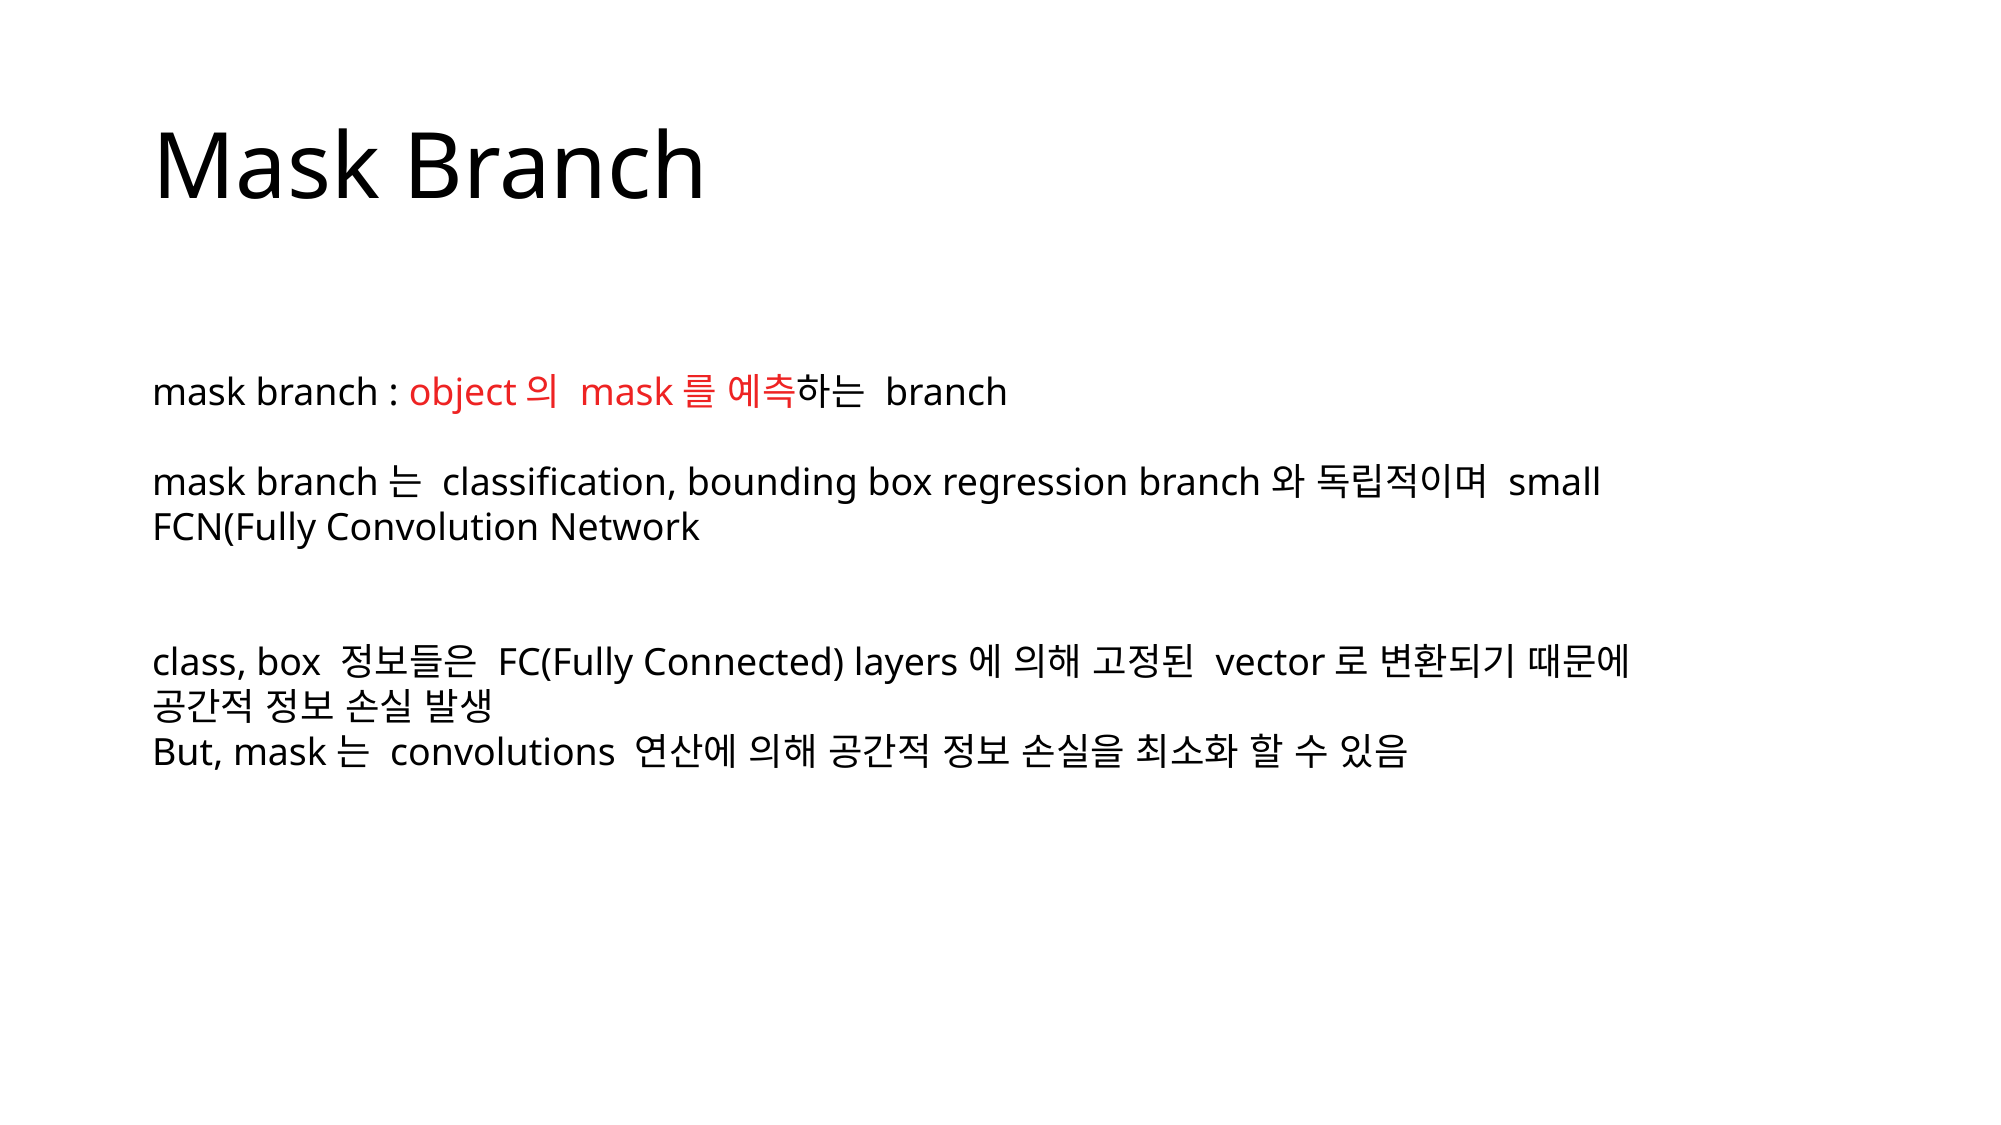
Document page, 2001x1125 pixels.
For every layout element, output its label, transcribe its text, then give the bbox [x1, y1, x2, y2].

title Mask Branch [137, 59, 1863, 278]
text_box mask branch : object의 mask를 예측하는 branch mask branch는 classification, bounding box regression branch와 독립적이며 small FCN(Fully Convolution Network class, box 정보들은 FC(Fully Connected) layers에 의해 고정된 vector로 변환되기 때문에 공간적 정보 손실 발생 But, mask는 convolutions 연산에 의해 공간적 정보 손실을 최소화 할 수 있음 [137, 360, 1751, 1125]
